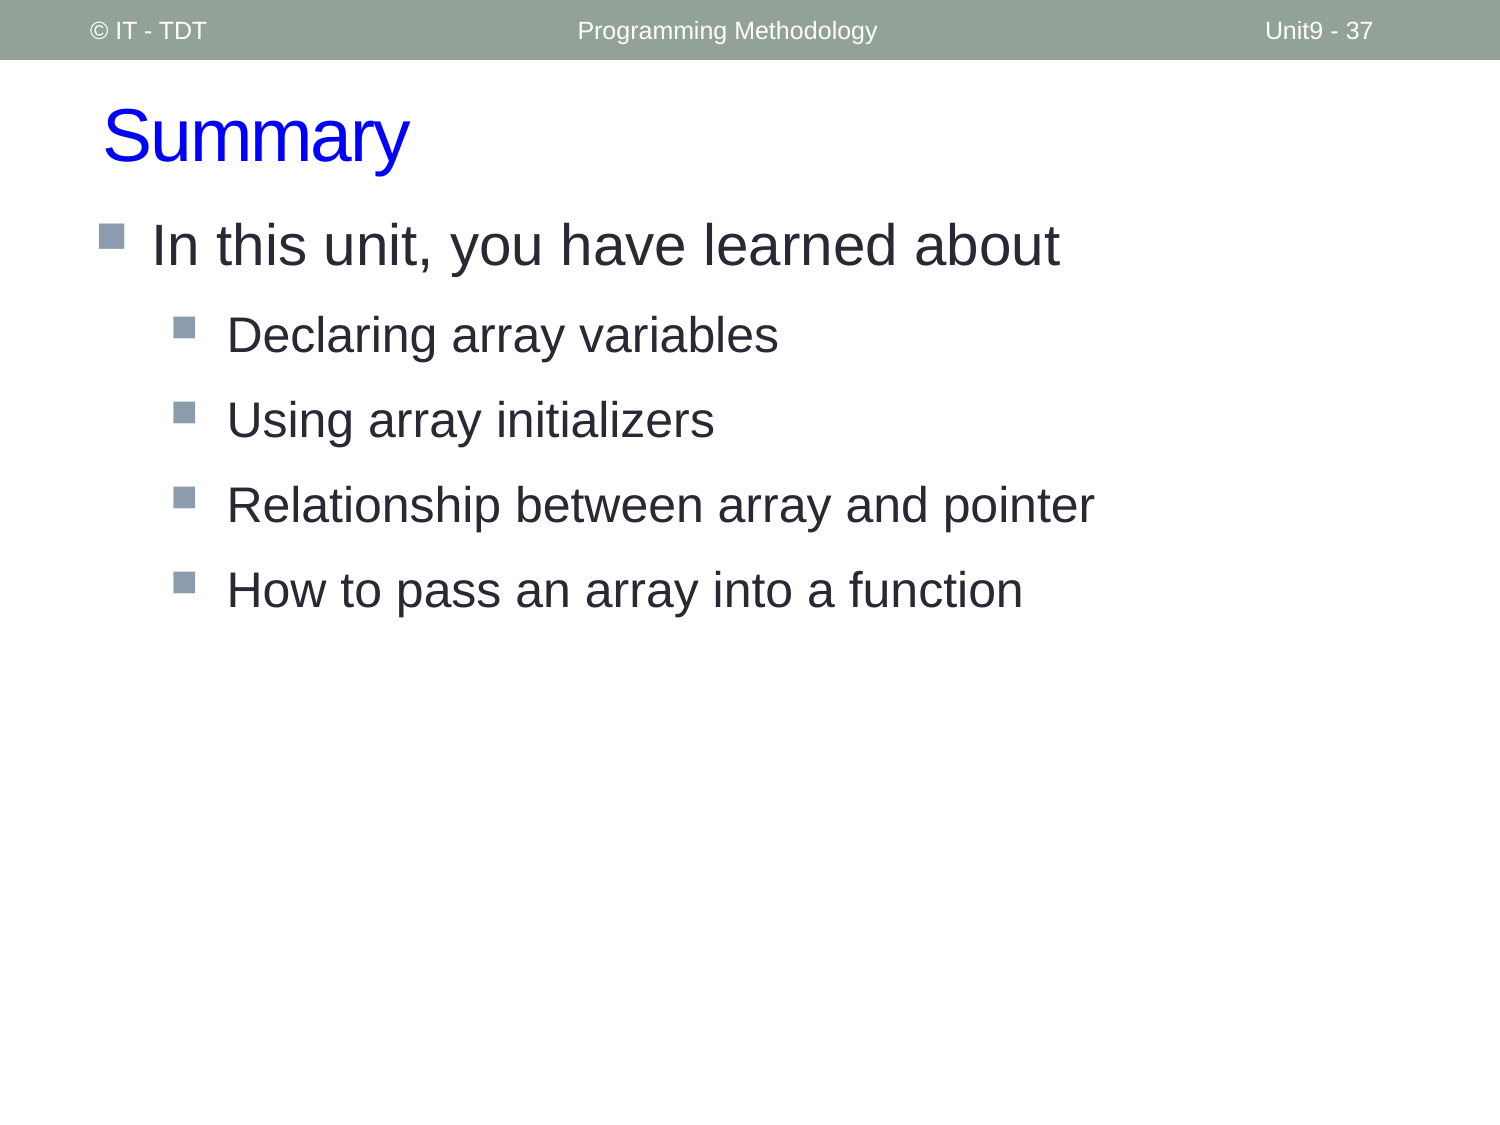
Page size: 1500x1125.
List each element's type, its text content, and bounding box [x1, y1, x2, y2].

slide_number © IT - TDT [75, 3, 550, 57]
footer Programming Methodology [562, 3, 1238, 57]
text_box In this unit, you have learned about Declaring array variables Using array initializers Relationship between array and pointer How to pass an array into a function [80, 200, 1414, 1050]
slide_number Unit9 - 37 [1250, 3, 1425, 57]
title Summary [87, 62, 1463, 200]
